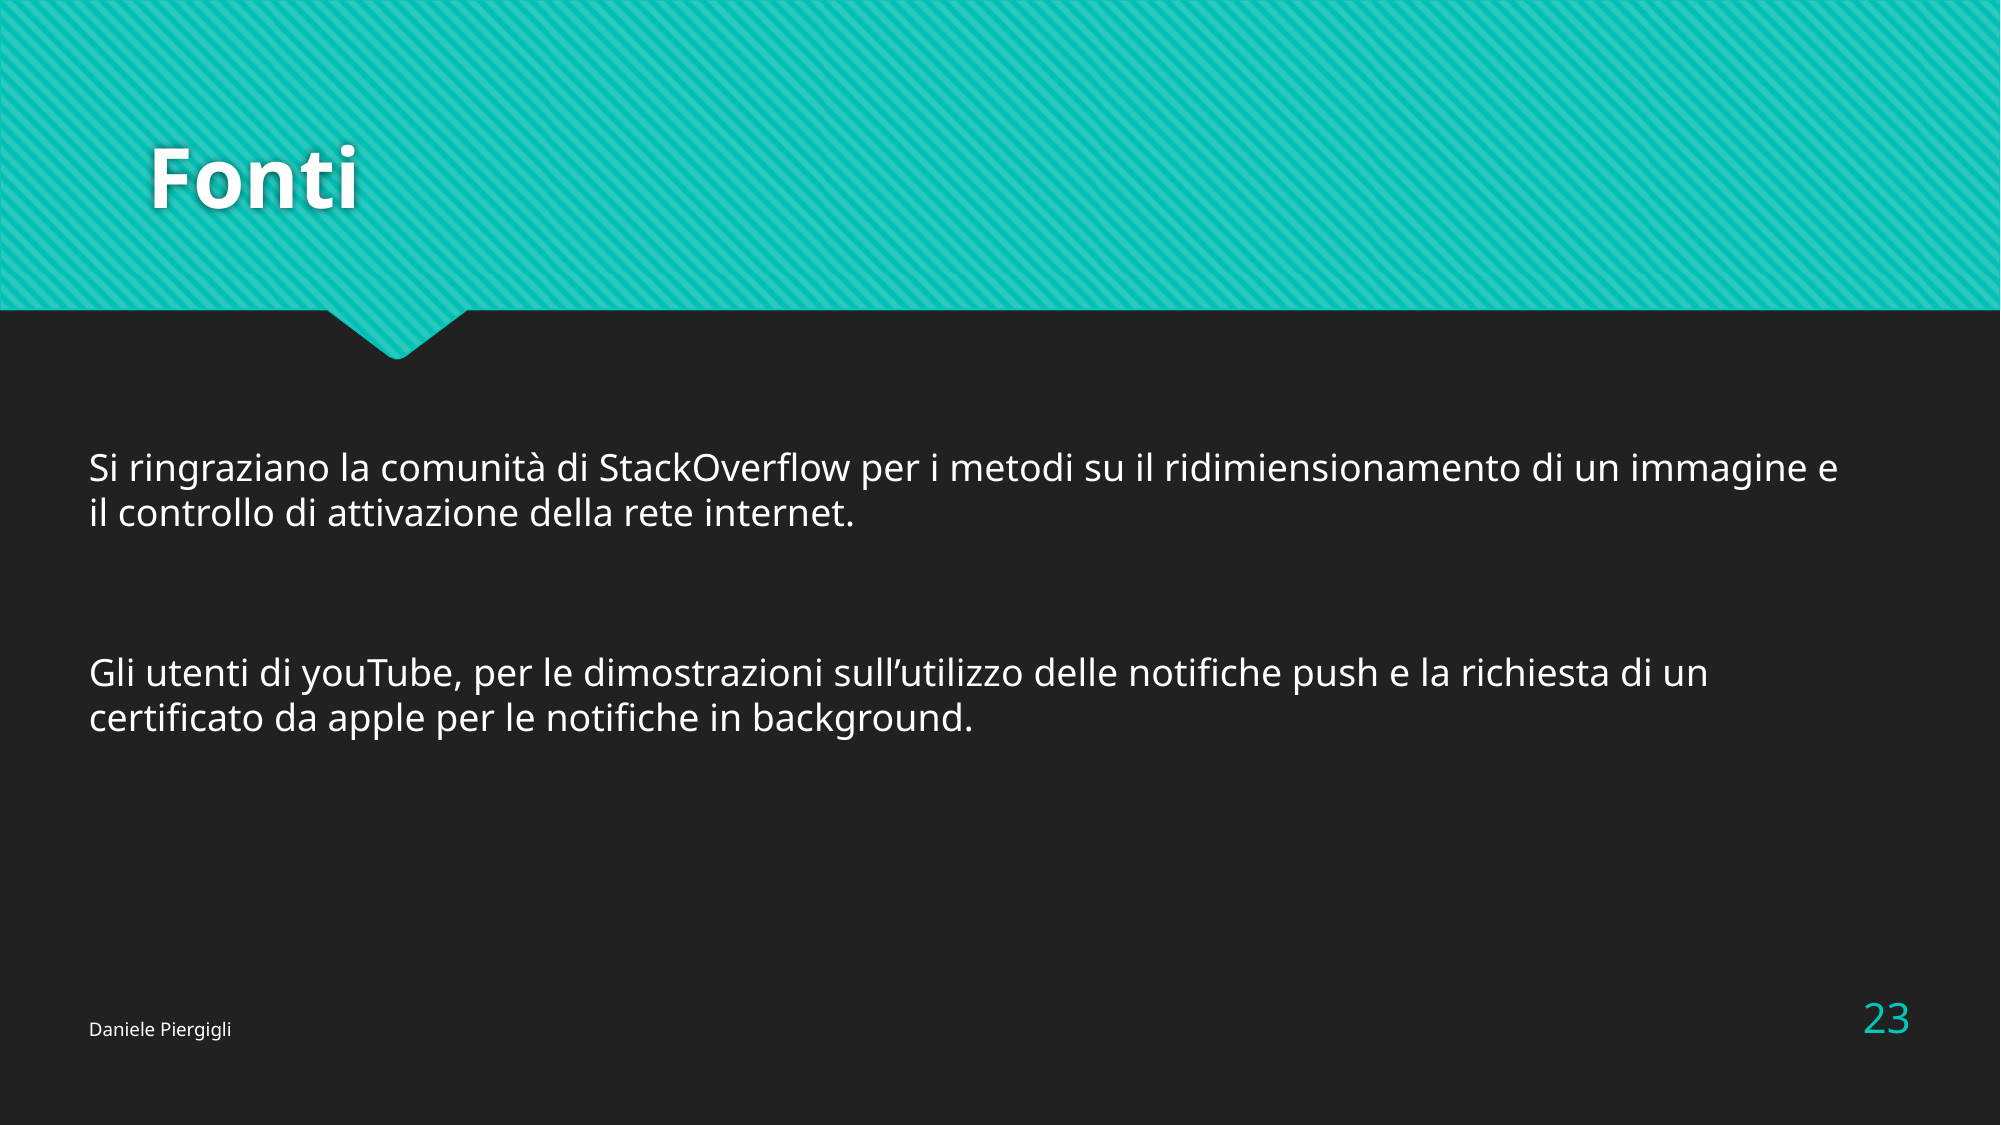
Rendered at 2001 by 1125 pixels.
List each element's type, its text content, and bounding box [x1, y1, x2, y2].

title Fonti [132, 73, 1868, 233]
text_box Si ringraziano la comunità di StackOverflow per i metodi su il ridimiensionamento di un immagine e il controllo di attivazione della rete internet. [73, 436, 1867, 542]
text_box Gli utenti di youTube, per le dimostrazioni sull’utilizzo delle notifiche push e la richiesta di un certificato da apple per le notifiche in background. [73, 641, 1867, 747]
slide_number 23 [1751, 970, 1926, 1051]
footer Daniele Piergigli [74, 991, 1493, 1051]
